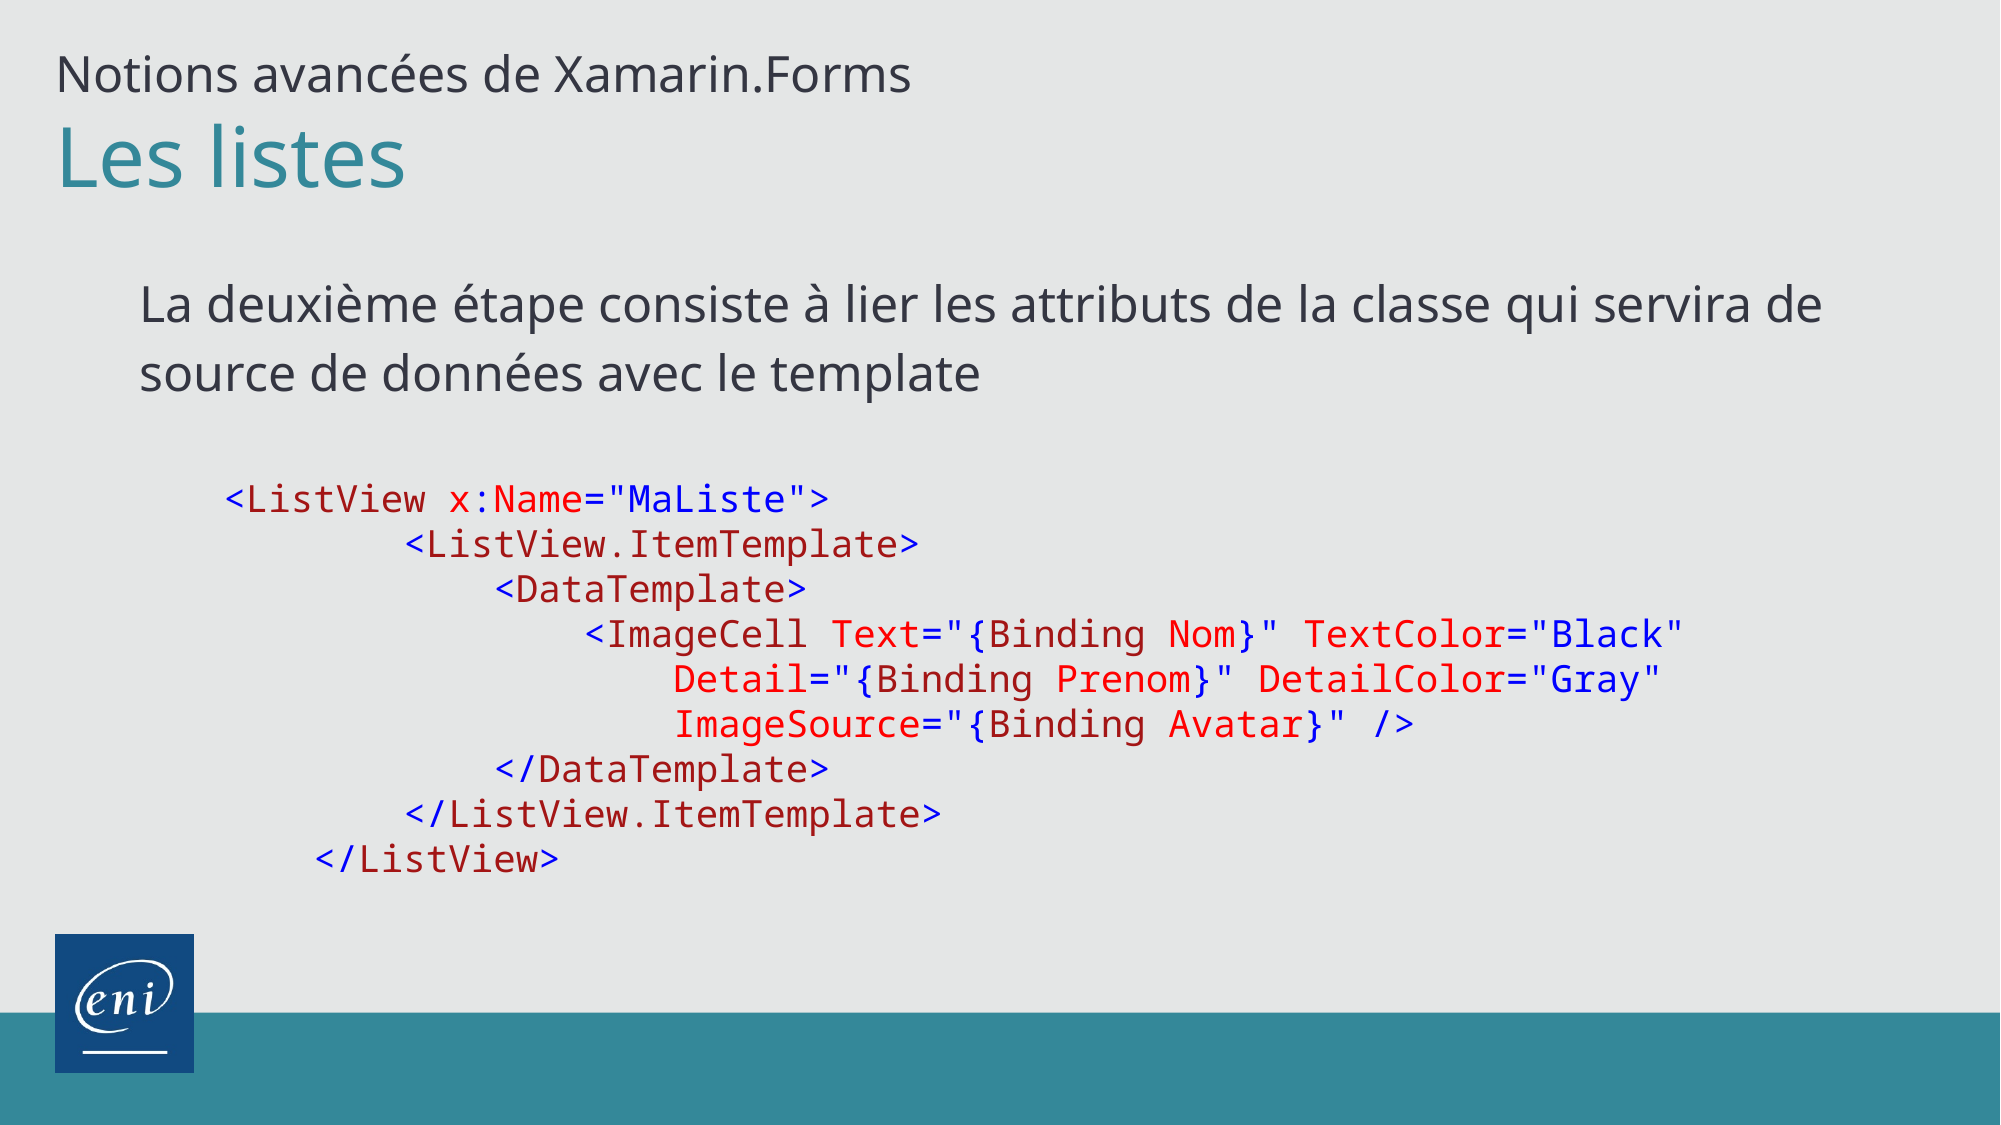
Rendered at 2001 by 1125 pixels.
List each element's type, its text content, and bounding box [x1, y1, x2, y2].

text_box Les listes [55, 104, 1952, 303]
text_box La deuxième étape consiste à lier les attributs de la classe qui servira de source de données avec le template [124, 303, 1883, 679]
text_box <ListView x:Name="MaListe"> <ListView.ItemTemplate> <DataTemplate> <ImageCell Text="{Binding Nom}" TextColor="Black" Detail="{Binding Prenom}" DetailColor="Gray" ImageSource="{Binding Avatar}" /> </DataTemplate> </ListView.ItemTemplate> </ListView> [208, 467, 1724, 888]
picture [55, 934, 194, 1073]
text_box Notions avancées de Xamarin.Forms [55, 31, 1952, 103]
